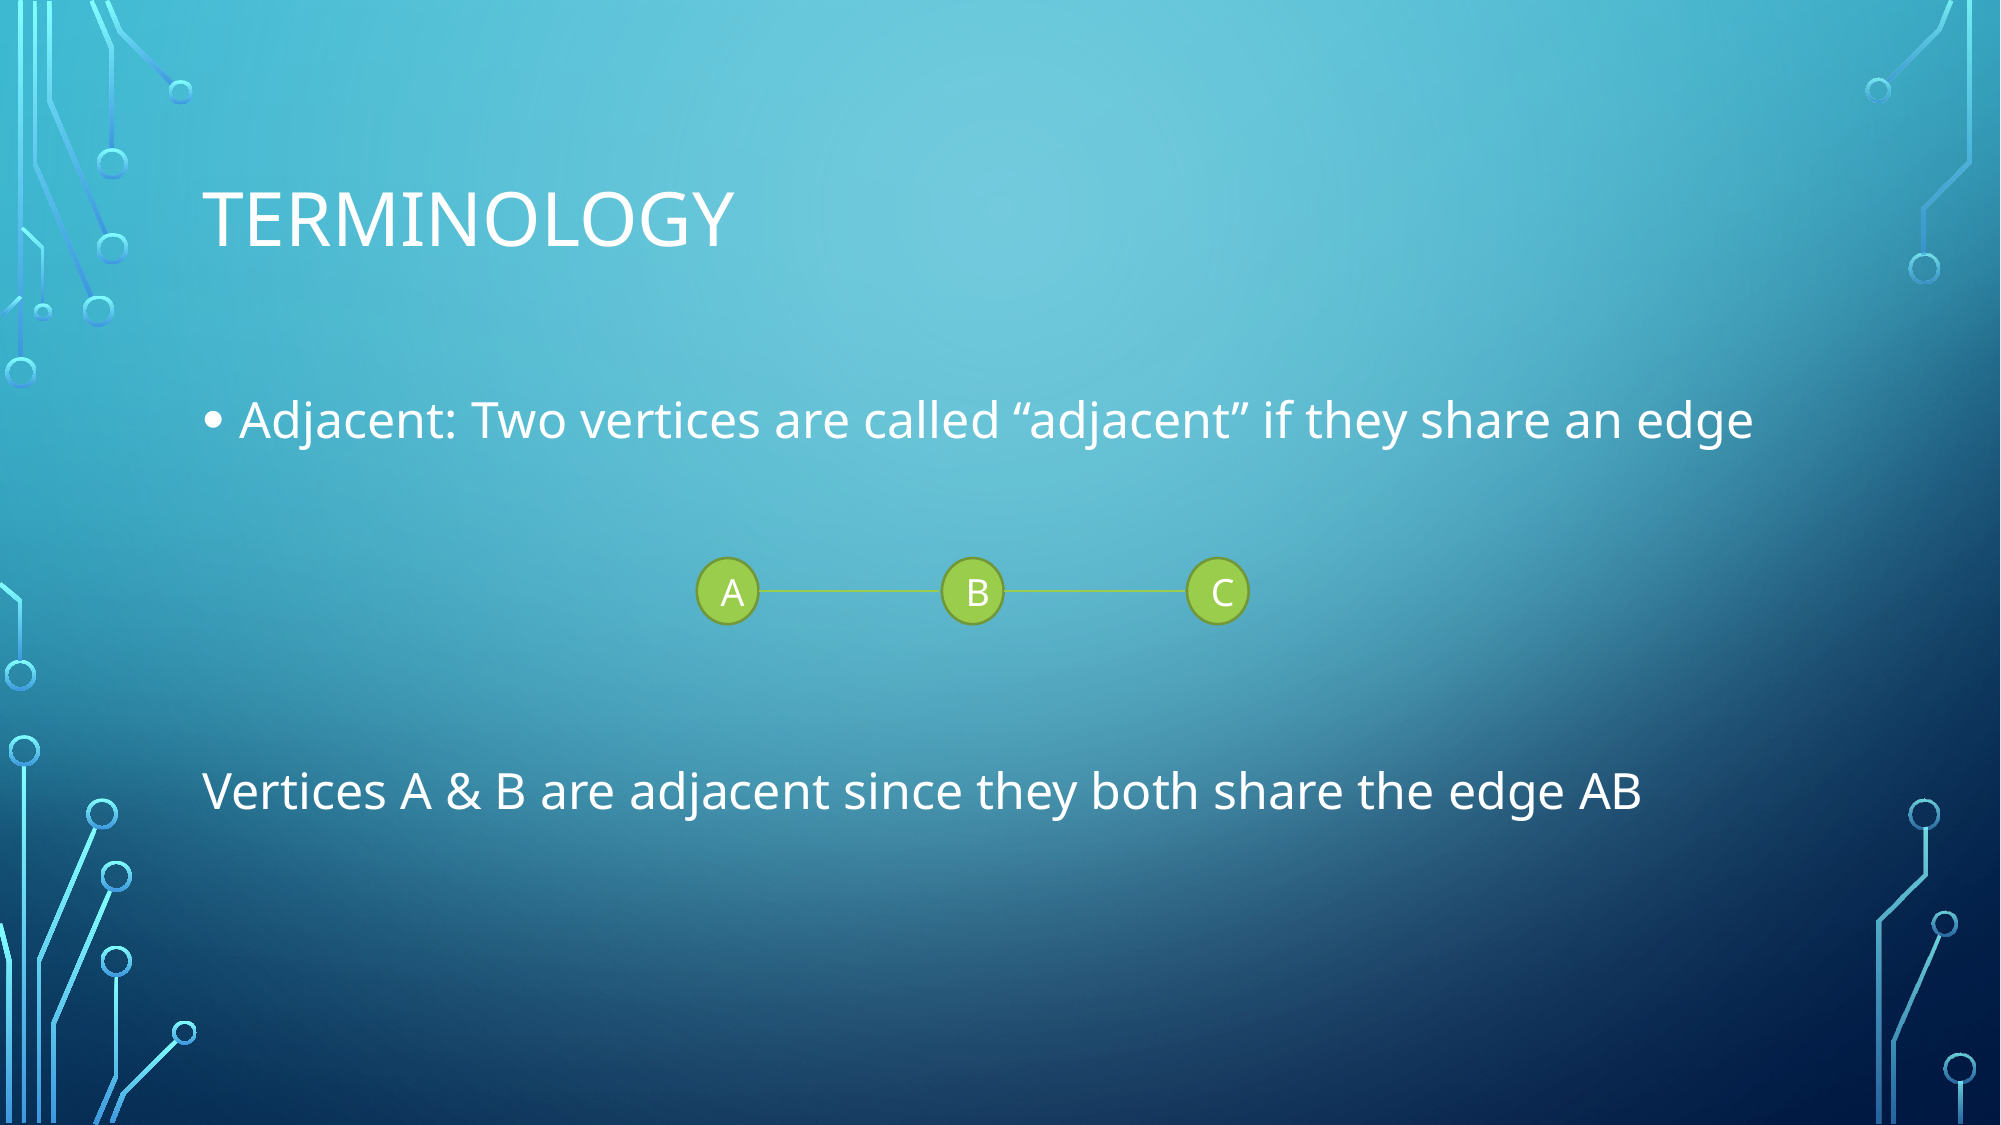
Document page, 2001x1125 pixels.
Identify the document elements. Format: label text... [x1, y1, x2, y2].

title Terminology [187, 101, 1813, 344]
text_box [696, 557, 1249, 625]
list Adjacent: Two vertices are called “adjacent” if they share an edge Vertices A & B are adjacent since they both share the edge AB [187, 369, 1813, 950]
